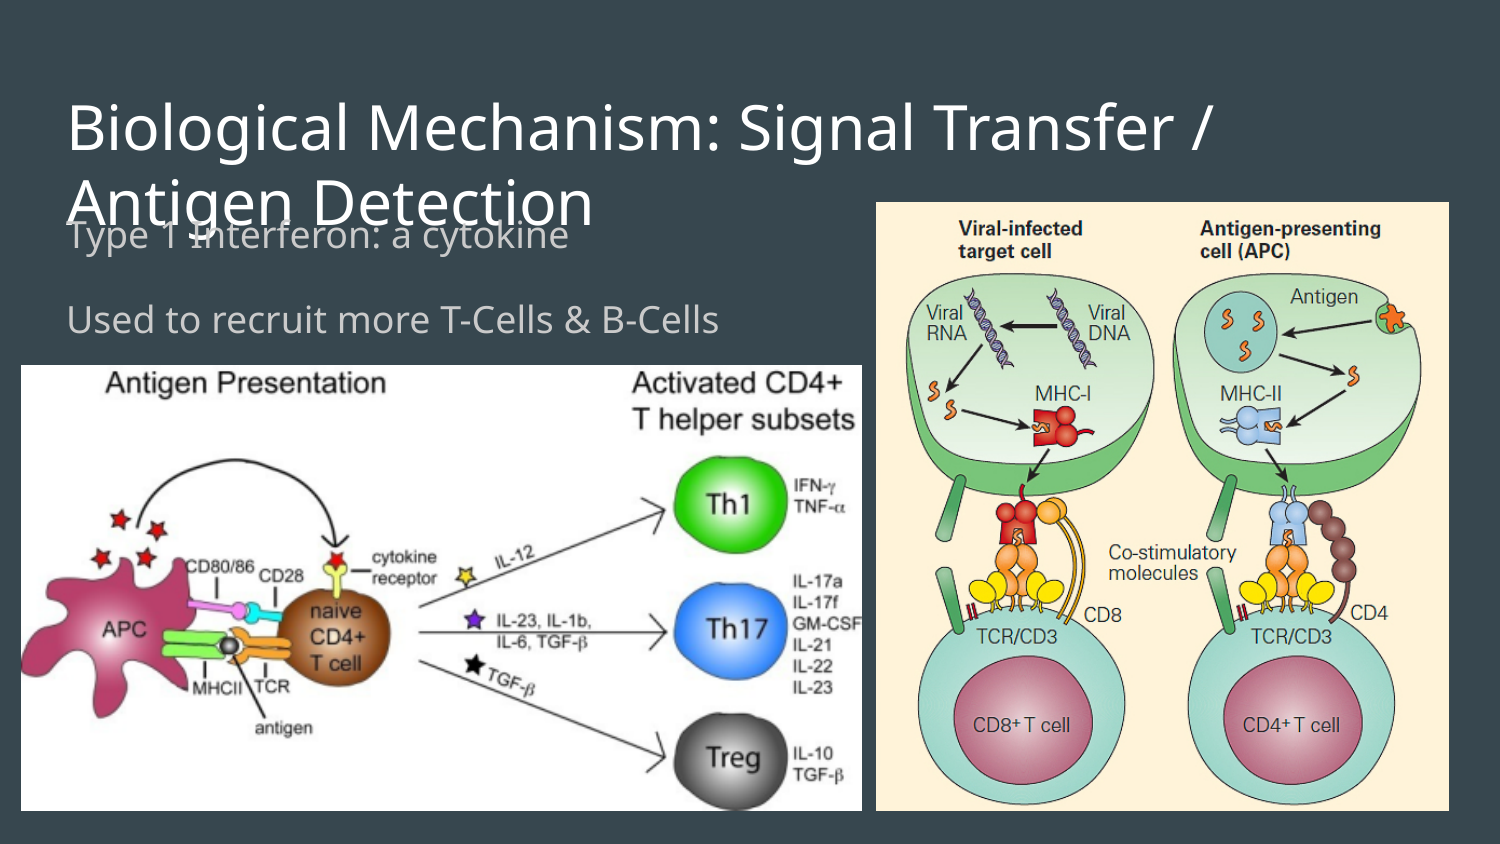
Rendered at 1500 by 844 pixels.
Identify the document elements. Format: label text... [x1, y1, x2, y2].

list Type 1 Interferon: a cytokine Used to recruit more T-Cells & B-Cells [51, 189, 1449, 750]
picture [875, 202, 1450, 812]
picture [20, 365, 862, 812]
title Biological Mechanism: Signal Transfer / Antigen Detection [51, 72, 1449, 167]
